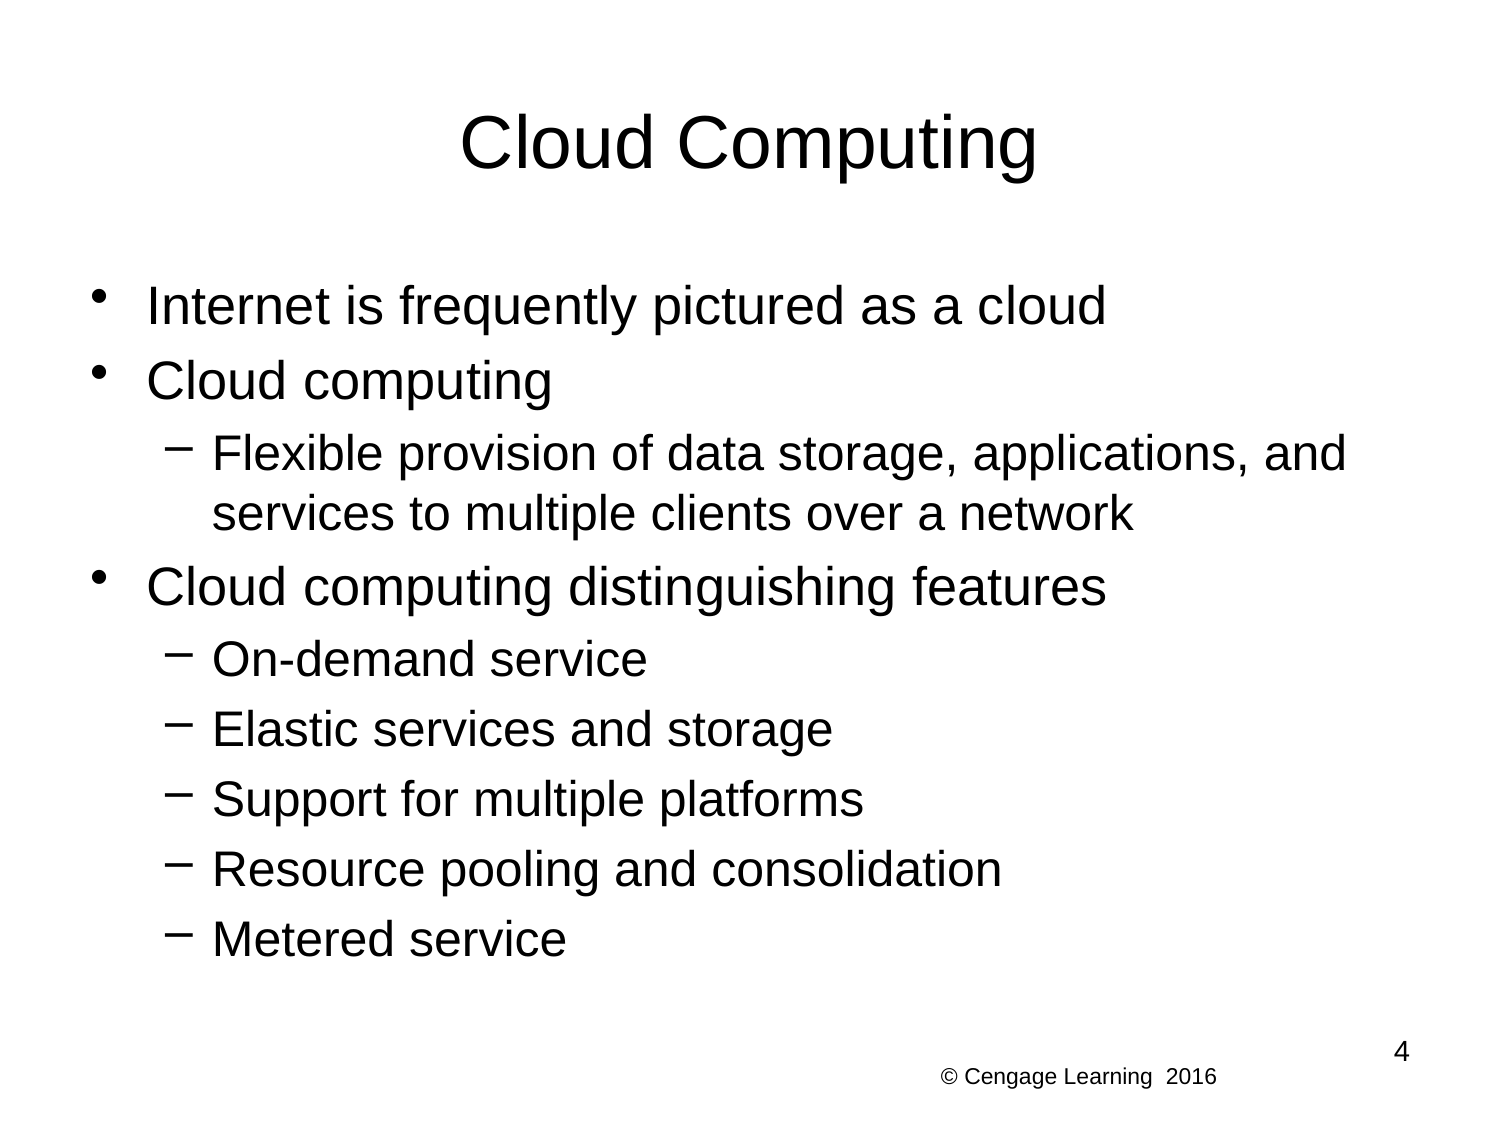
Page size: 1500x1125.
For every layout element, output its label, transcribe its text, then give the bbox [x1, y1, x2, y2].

list Internet is frequently pictured as a cloud Cloud computing Flexible provision of data storage, applications, and services to multiple clients over a network Cloud computing distinguishing features On-demand service Elastic services and storage Support for multiple platforms Resource pooling and consolidation Metered service [75, 262, 1425, 1005]
title Cloud Computing [75, 45, 1425, 233]
slide_number 4 [1312, 1024, 1426, 1103]
